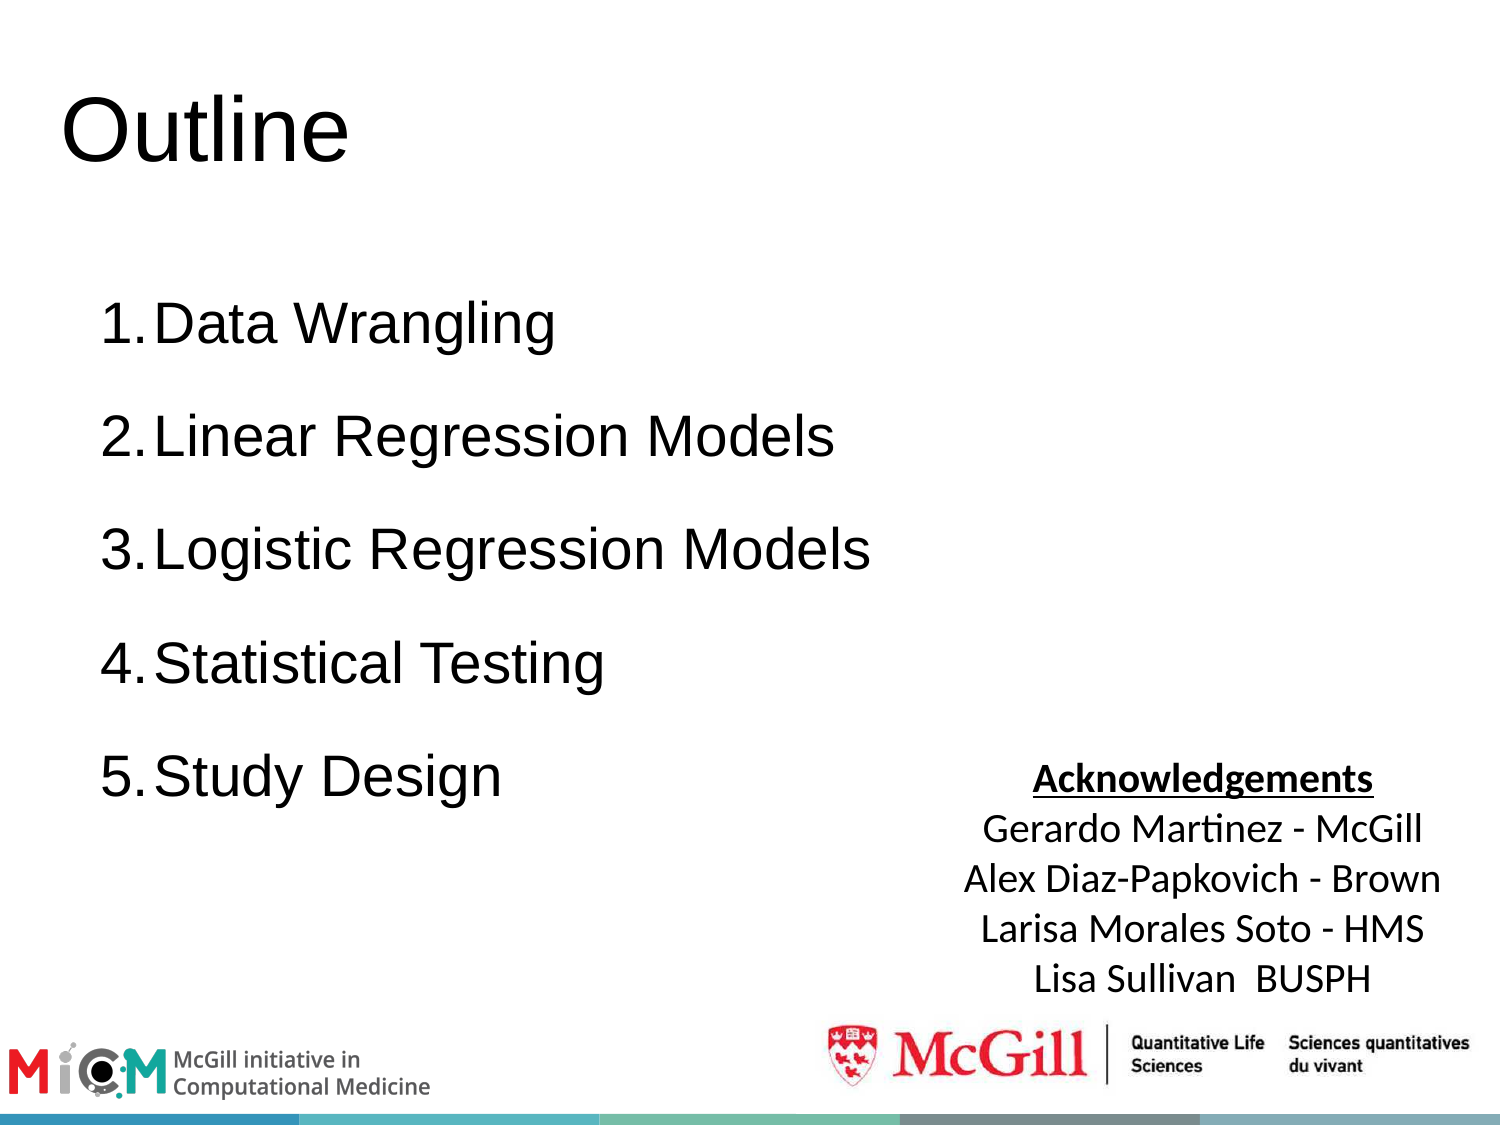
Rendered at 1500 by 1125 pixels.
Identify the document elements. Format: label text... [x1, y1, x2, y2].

list Data Wrangling Linear Regression Models Logistic Regression Models Statistical Testing Study Design [85, 270, 973, 827]
title Outline [45, 22, 1340, 241]
text_box Acknowledgements Gerardo Martinez - McGill Alex Diaz-Papkovich - Brown Larisa Morales Soto - HMS Lisa Sullivan BUSPH [905, 743, 1500, 1009]
picture [0, 1013, 437, 1125]
picture [796, 995, 1500, 1114]
